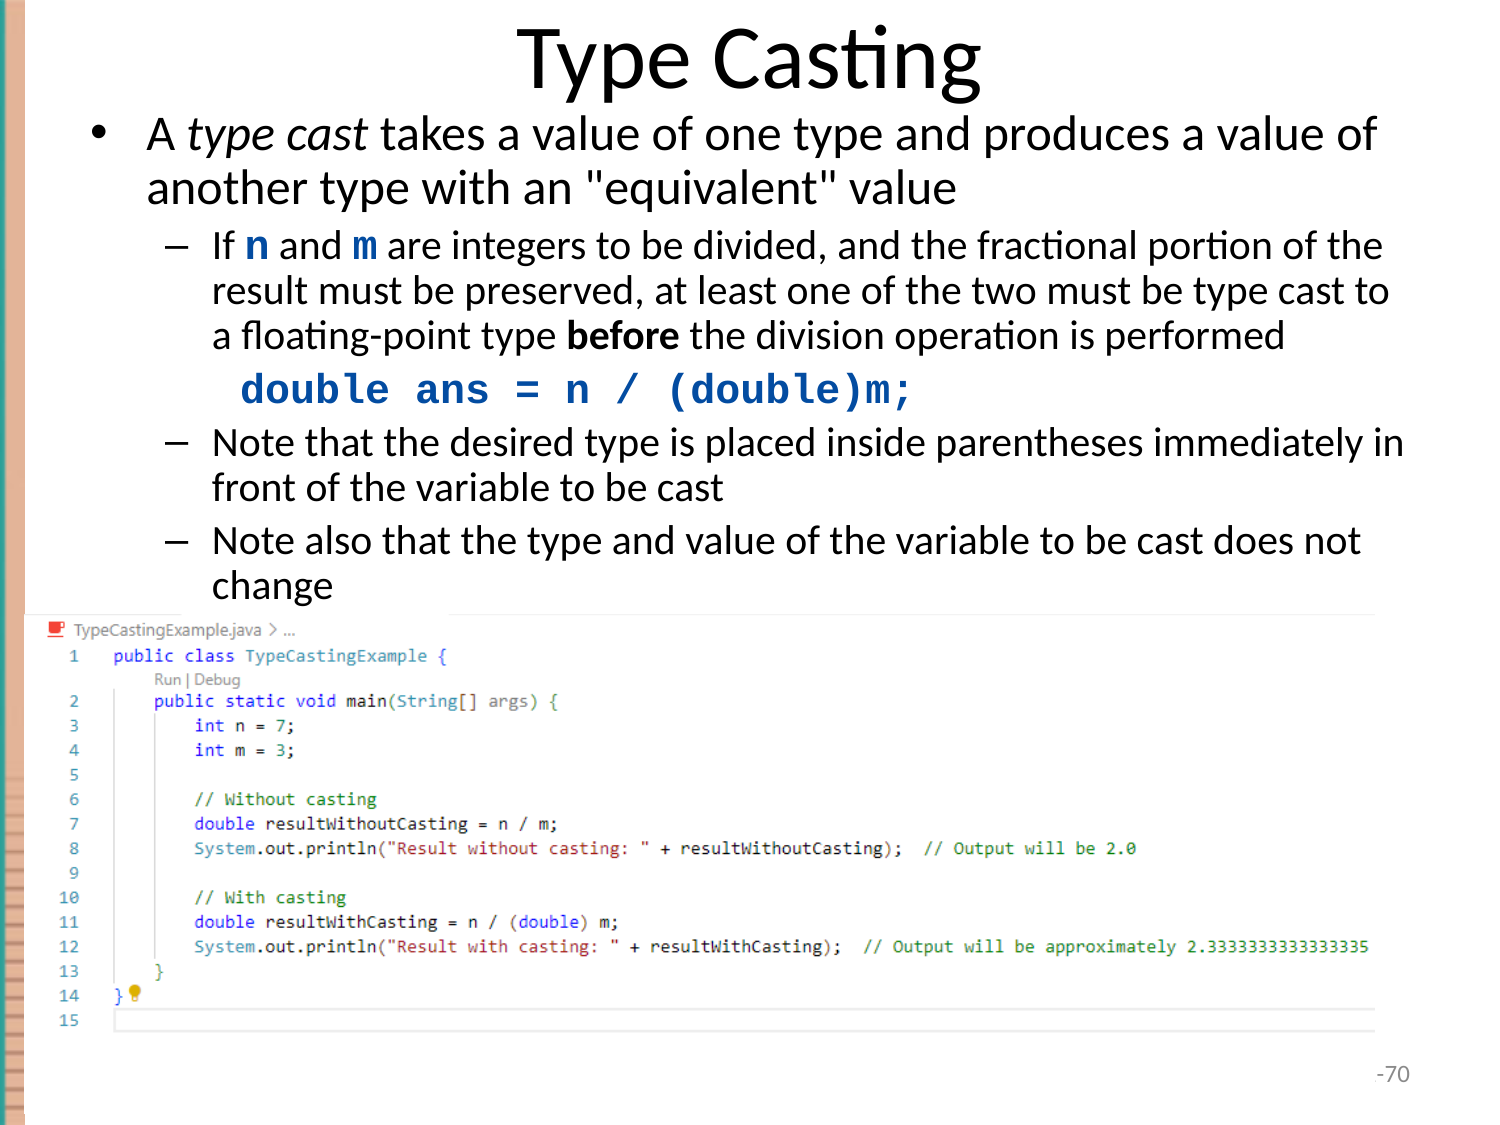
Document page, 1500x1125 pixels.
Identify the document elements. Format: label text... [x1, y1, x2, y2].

slide_number 1-70 [1379, 1042, 1425, 1103]
list A type cast takes a value of one type and produces a value of another type with an "equivalent" value If n and m are integers to be divided, and the fractional portion of the result must be preserved, at least one of the two must be type cast to a floating-point type before the division operation is performed double ans = n / (double)m; Note that the desired type is placed inside parentheses immediately in front of the variable to be cast Note also that the type and value of the variable to be cast does not change [75, 99, 1425, 843]
picture [0, 0, 1376, 1125]
title Type Casting [75, 0, 1425, 99]
